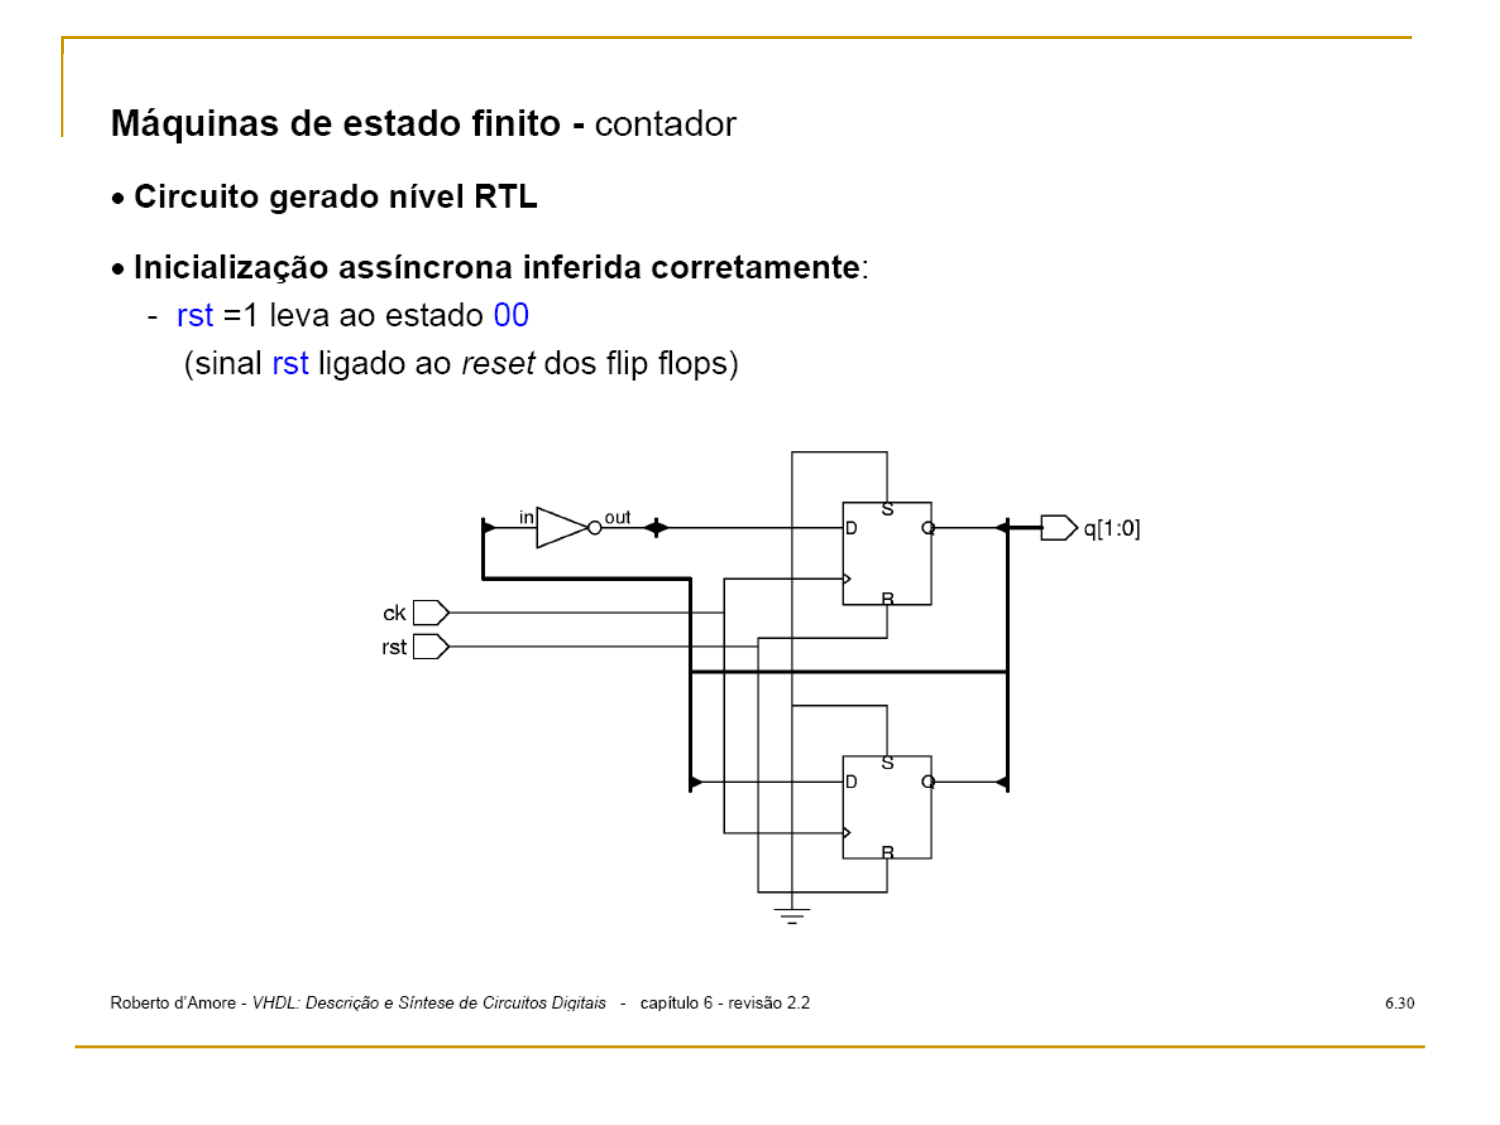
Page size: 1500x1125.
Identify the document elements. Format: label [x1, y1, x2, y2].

picture [62, 54, 1460, 1038]
